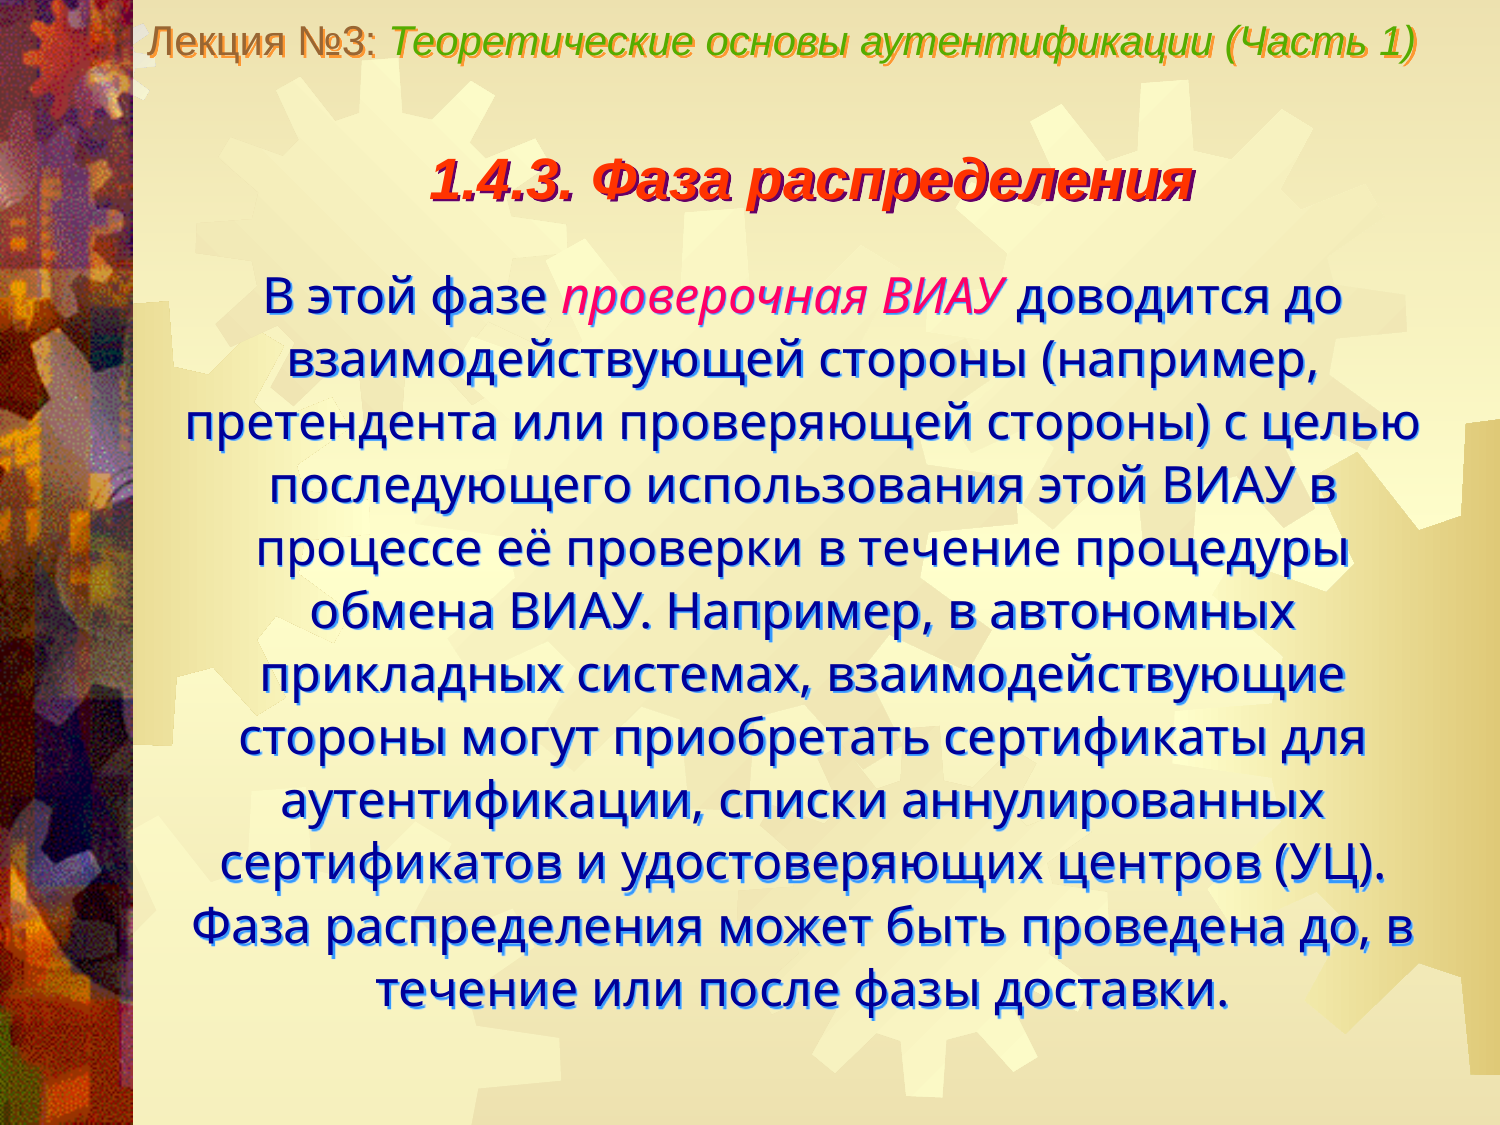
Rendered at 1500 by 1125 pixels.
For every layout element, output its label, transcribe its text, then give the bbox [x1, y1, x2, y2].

text_box В этой фазе проверочная ВИАУ доводится до взаимодействующей стороны (например, претендента или проверяющей стороны) с целью последующего использования этой ВИАУ в процессе её проверки в течение процедуры обмена ВИАУ. Например, в автономных прикладных системах, взаимодействующие стороны могут приобретать сертификаты для аутентификации, списки аннулированных сертификатов и удостоверяющих центров (УЦ). Фаза распределения может быть проведена до, в течение или после фазы доставки. [159, 260, 1447, 1016]
picture [0, 0, 133, 1125]
text_box Лекция №3: Теоретические основы аутентификации (Часть 1) [123, 19, 1500, 65]
text_box 1.4.3. Фаза распределения [123, 148, 1500, 212]
